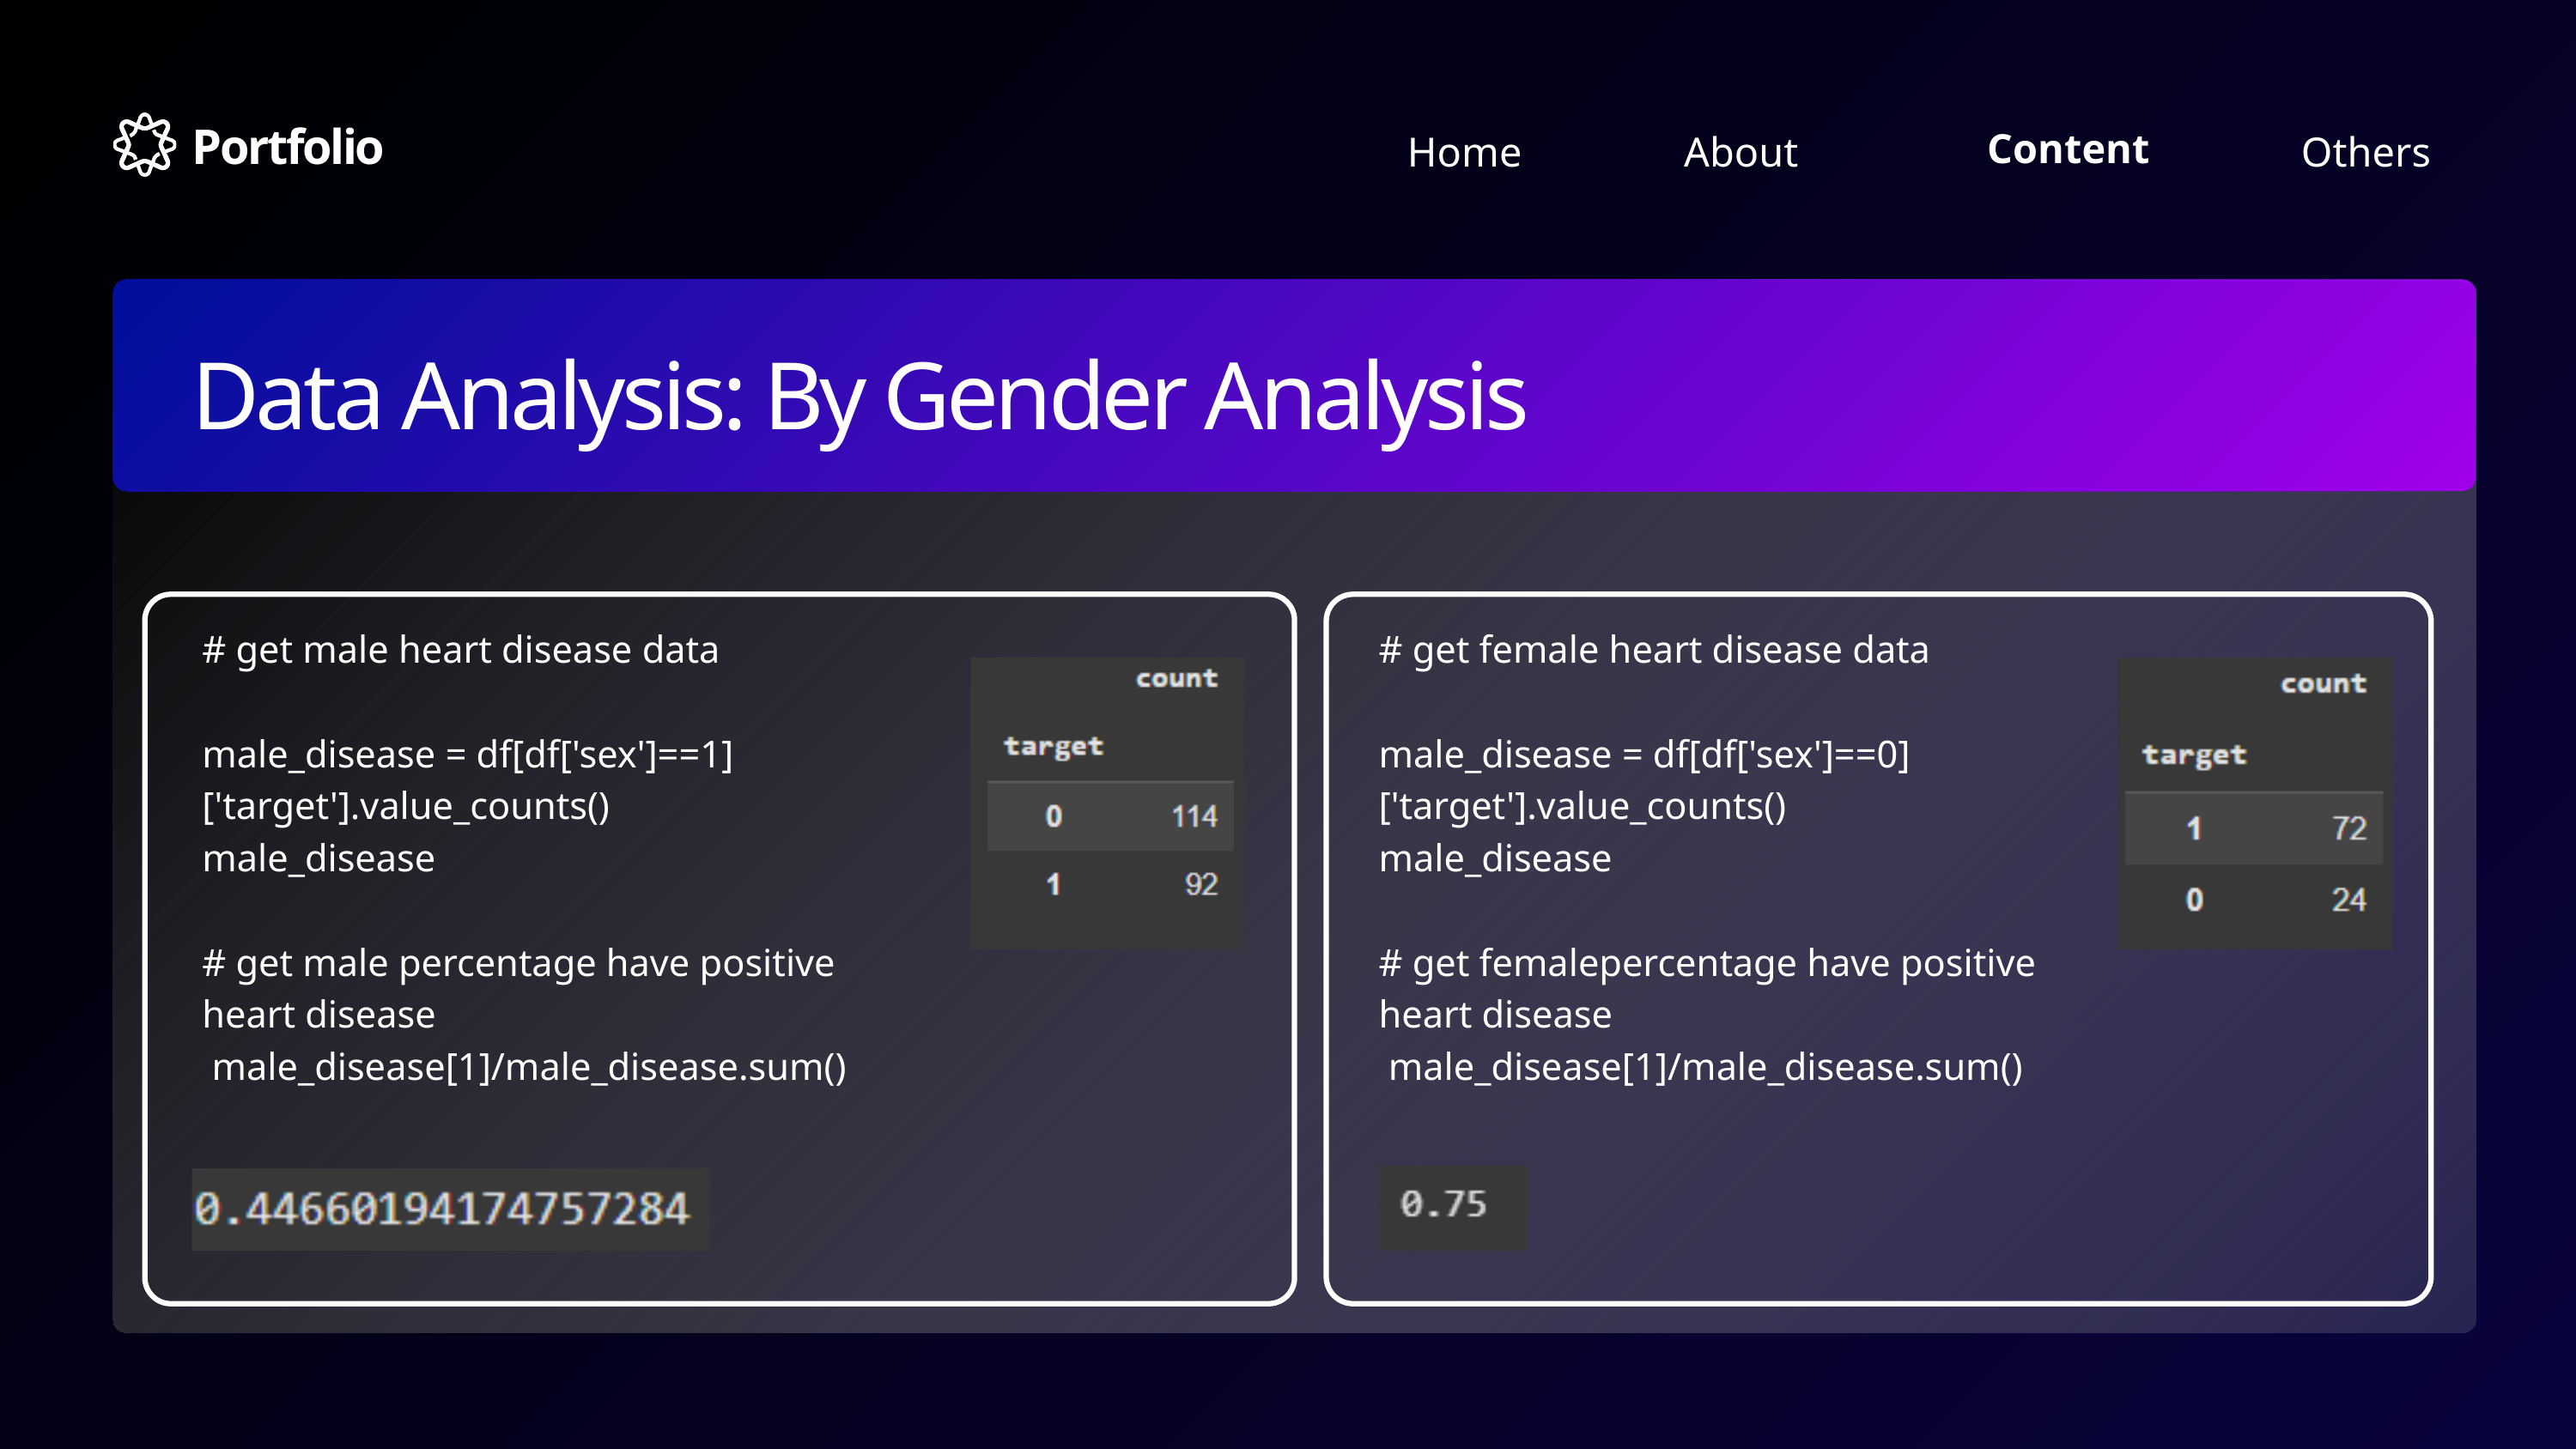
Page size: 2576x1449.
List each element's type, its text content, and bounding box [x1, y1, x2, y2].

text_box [112, 500, 2476, 1334]
text_box About [1607, 118, 1876, 176]
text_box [144, 594, 1295, 1304]
text_box Home [1287, 118, 1522, 175]
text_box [112, 279, 2476, 492]
text_box Content [1933, 115, 2204, 173]
text_box [112, 112, 177, 177]
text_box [1326, 594, 2432, 1304]
text_box Portfolio [191, 106, 612, 174]
text_box Others [2117, 118, 2432, 175]
